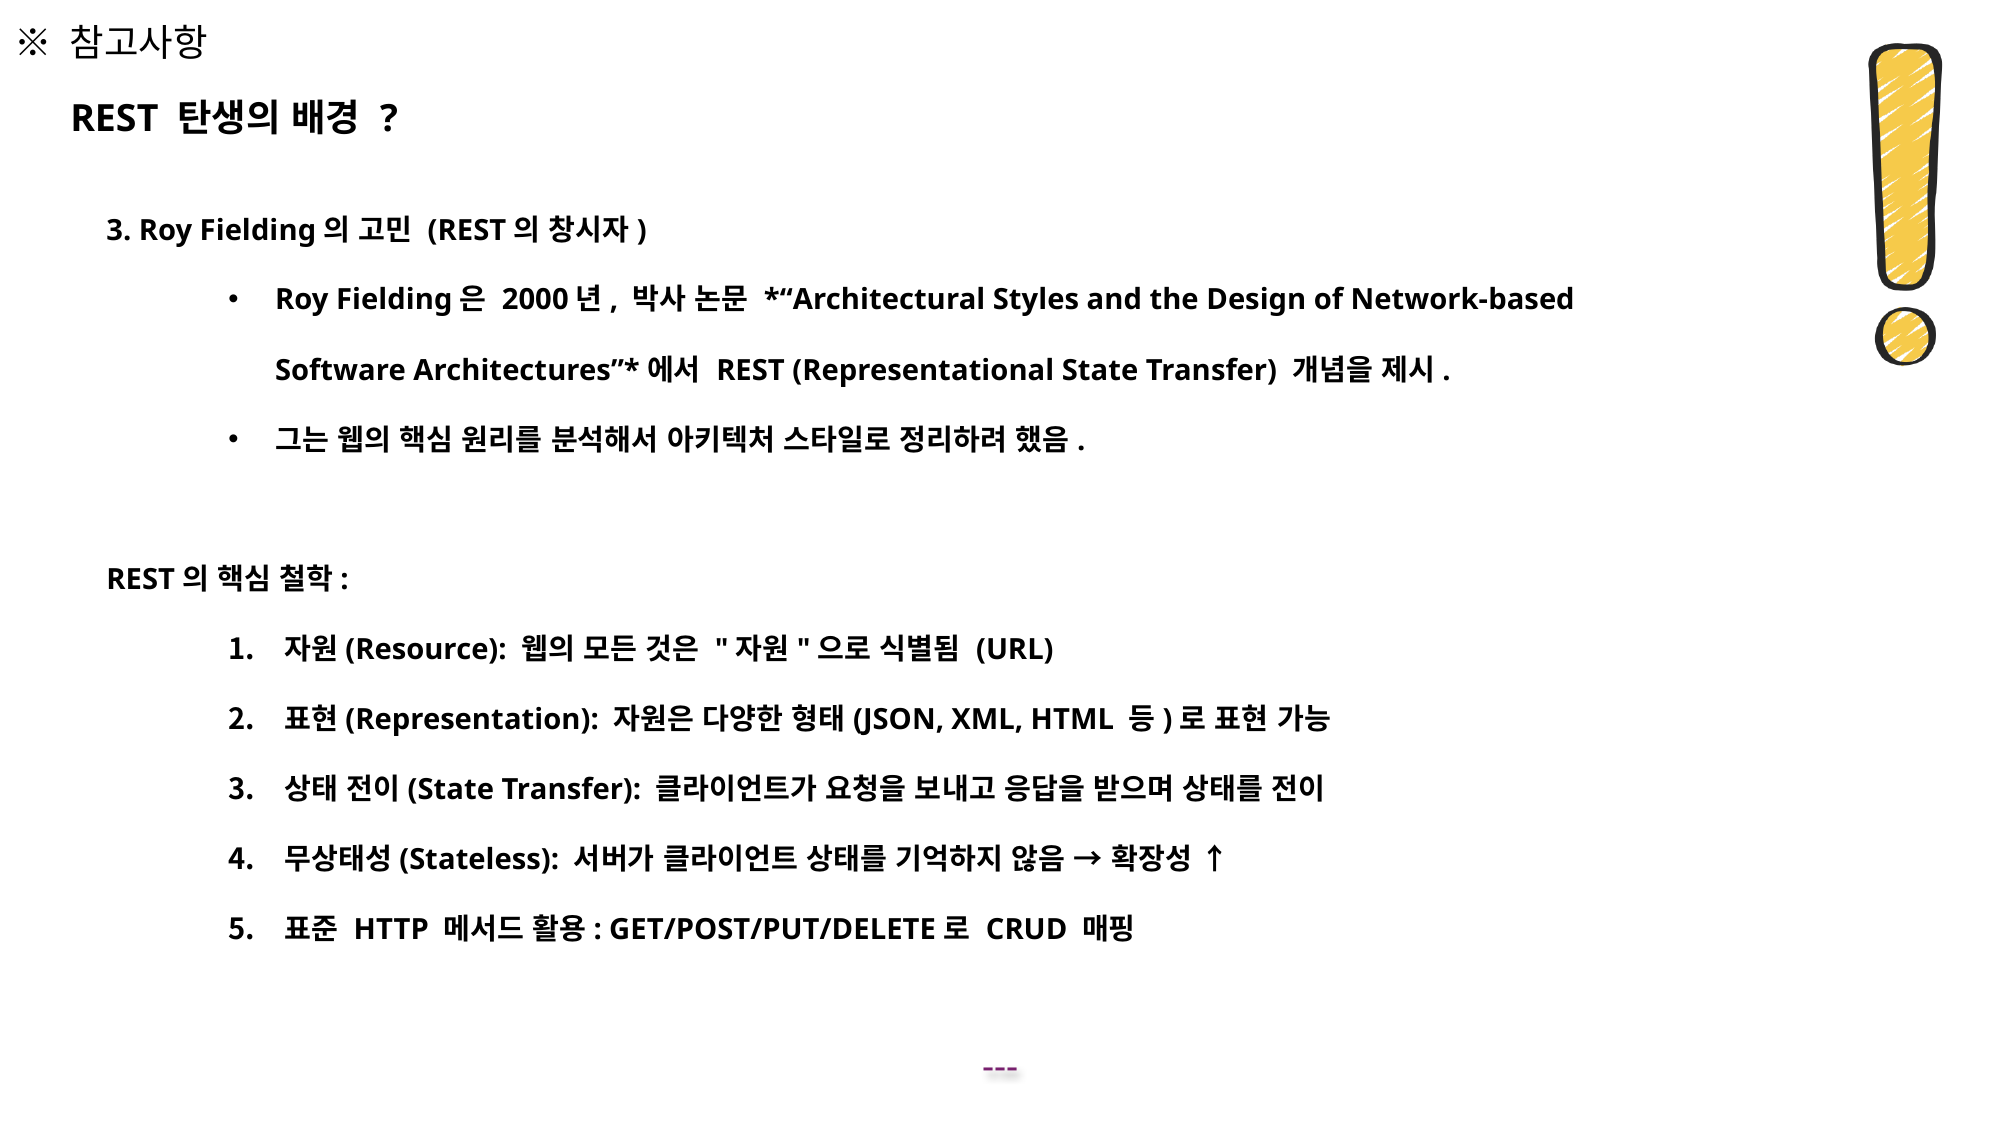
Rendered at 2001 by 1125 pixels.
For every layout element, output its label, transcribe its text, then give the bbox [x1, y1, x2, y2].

text_box REST 탄생의 배경 ? [55, 86, 1068, 147]
picture [1812, 0, 2000, 370]
text_box --- [0, 1034, 2000, 1095]
text_box ※ 참고사항 [0, 11, 1000, 71]
text_box 3. Roy Fielding의 고민 (REST의 창시자) Roy Fielding은 2000년, 박사 논문 *“Architectural Styles and the Design of Network-based Software Architectures”*에서 REST (Representational State Transfer) 개념을 제시. 그는 웹의 핵심 원리를 분석해서 아키텍처 스타일로 정리하려 했음. REST의 핵심 철학: 자원(Resource): 웹의 모든 것은 "자원"으로 식별됨 (URL) 표현(Representation): 자원은 다양한 형태(JSON, XML, HTML 등)로 표현 가능 상태 전이(State Transfer): 클라이언트가 요청을 보내고 응답을 받으며 상태를 전이 무상태성(Stateless): 서버가 클라이언트 상태를 기억하지 않음 → 확장성 ↑ 표준 HTTP 메서드 활용: GET/POST/PUT/DELETE로 CRUD 매핑 [91, 168, 1725, 953]
